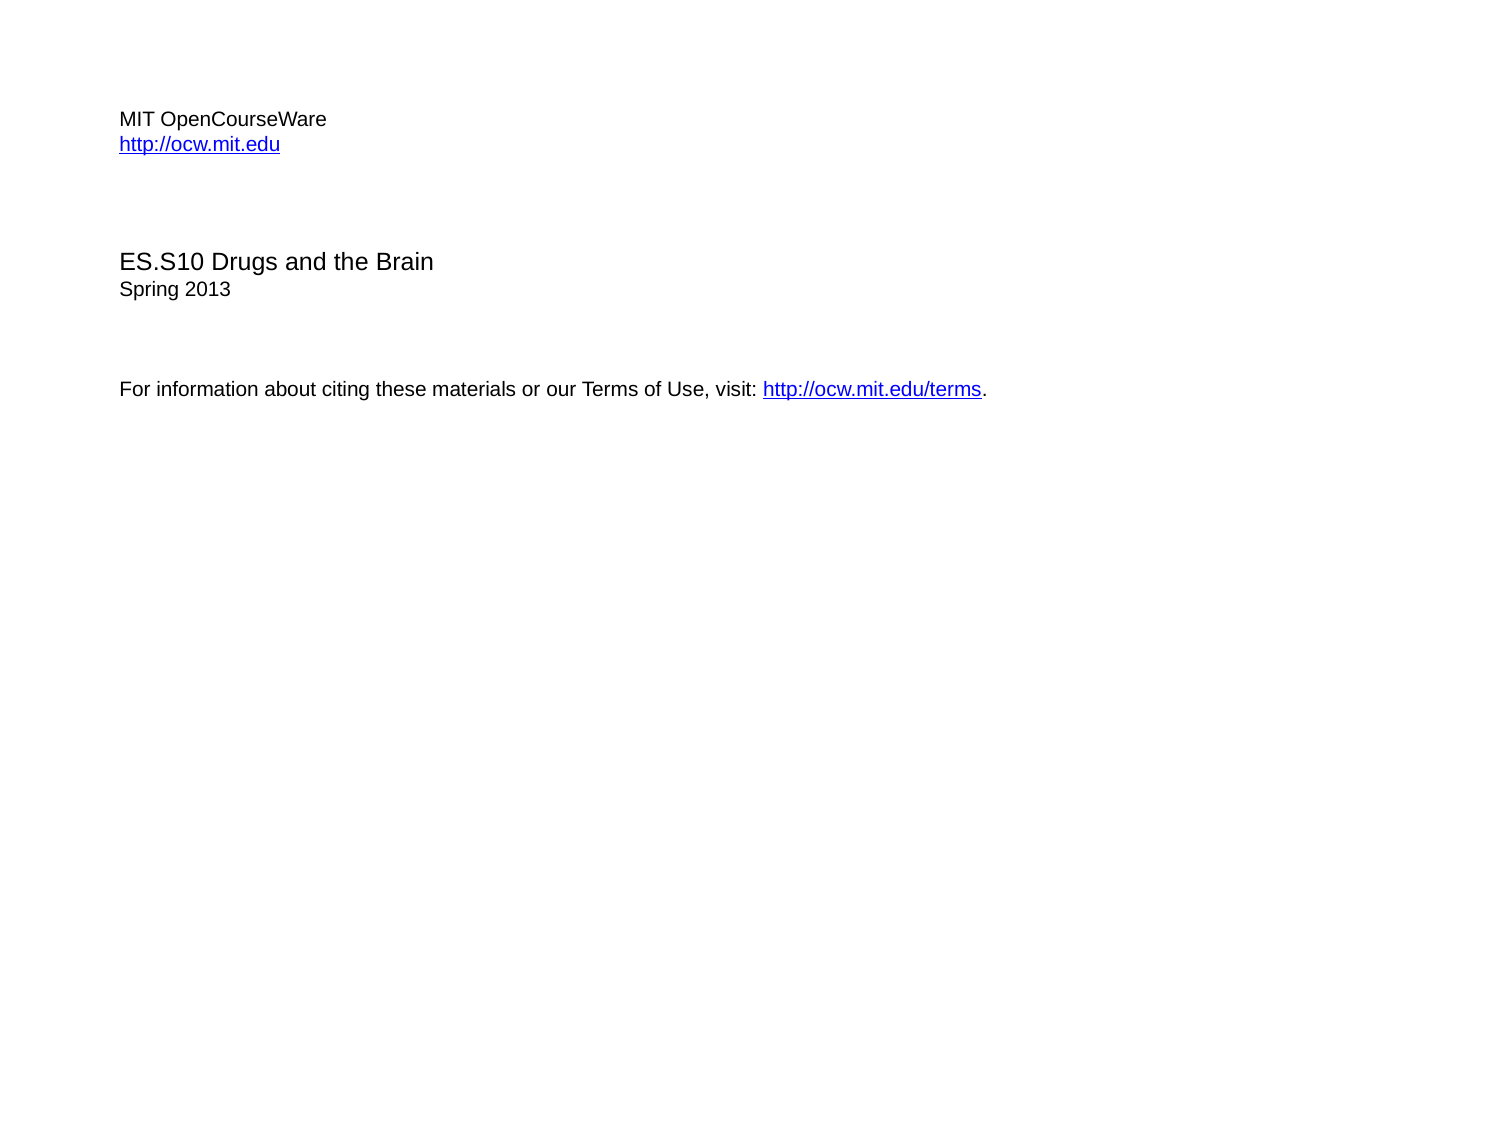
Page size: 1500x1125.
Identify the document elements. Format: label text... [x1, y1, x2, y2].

text_box MIT OpenCourseWare http://ocw.mit.edu ES.S10 Drugs and the Brain Spring 2013 For information about citing these materials or our Terms of Use, visit: http://ocw.mit.edu/terms. [104, 98, 1272, 453]
